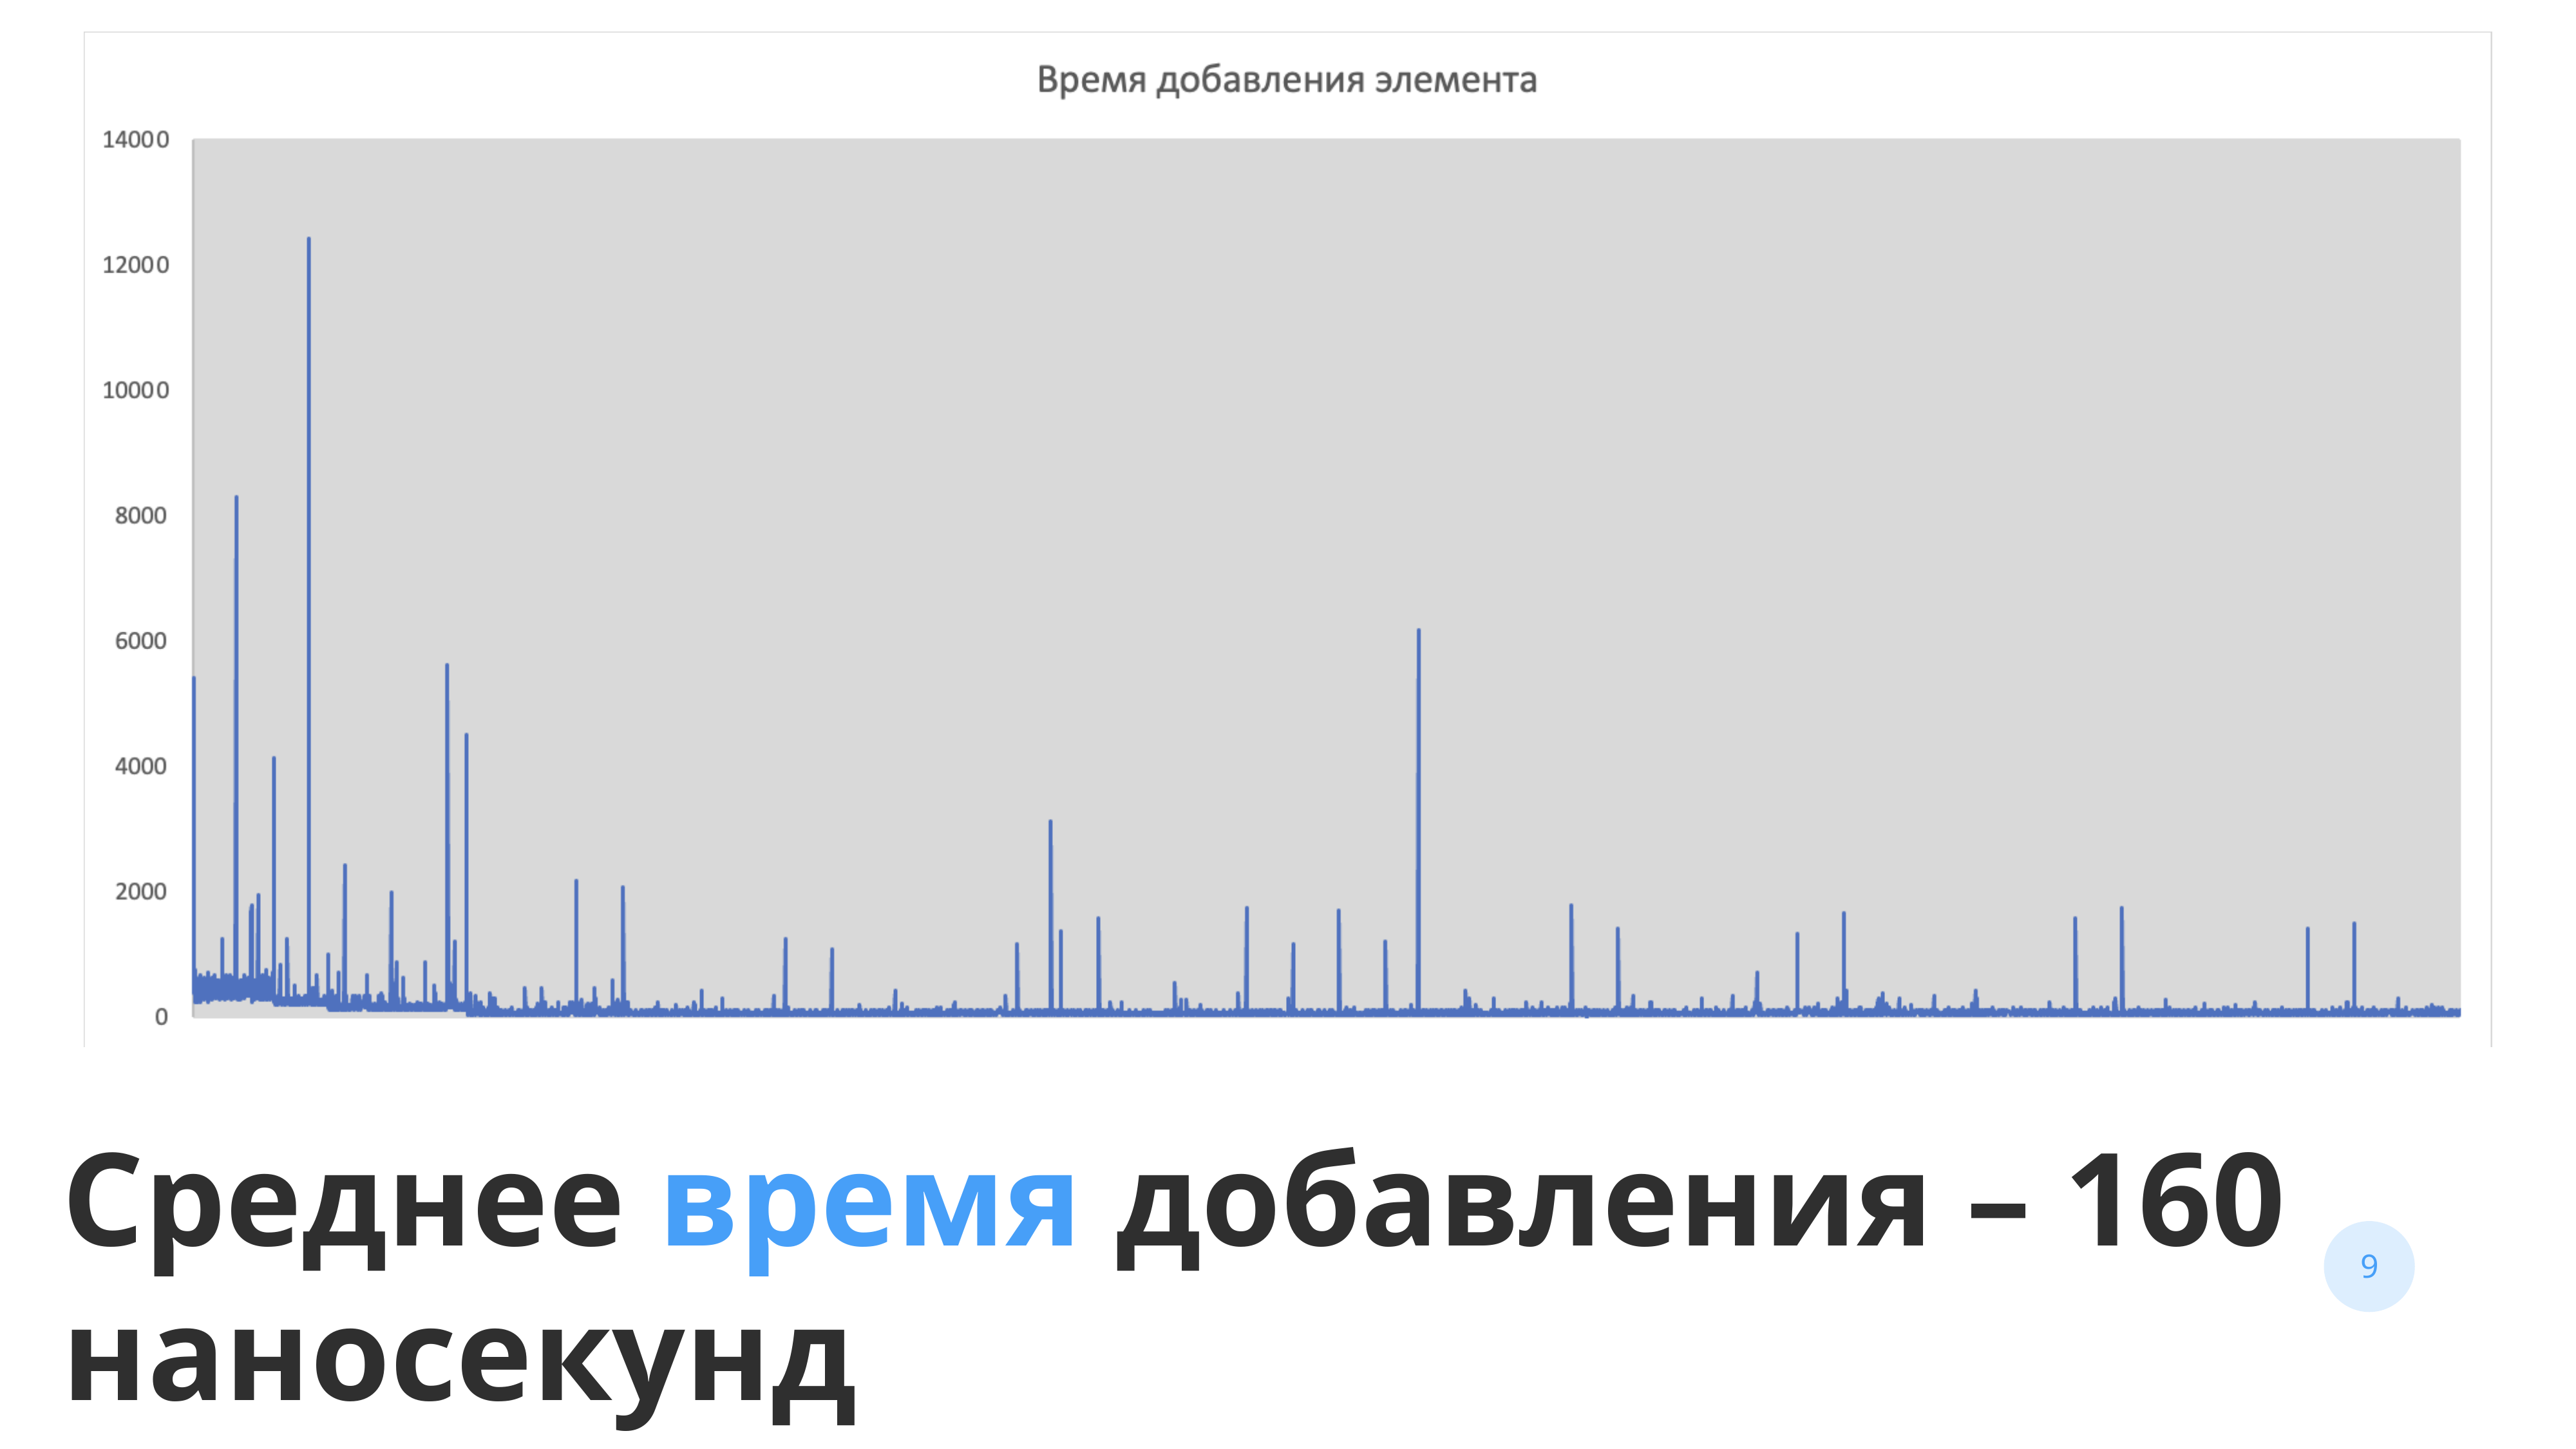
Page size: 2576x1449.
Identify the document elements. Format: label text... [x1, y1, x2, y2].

slide_number 9 [2344, 1240, 2396, 1295]
picture [84, 31, 2492, 1047]
text_box Среднее время добавления – 160 наносекунд [57, 1112, 2344, 1432]
